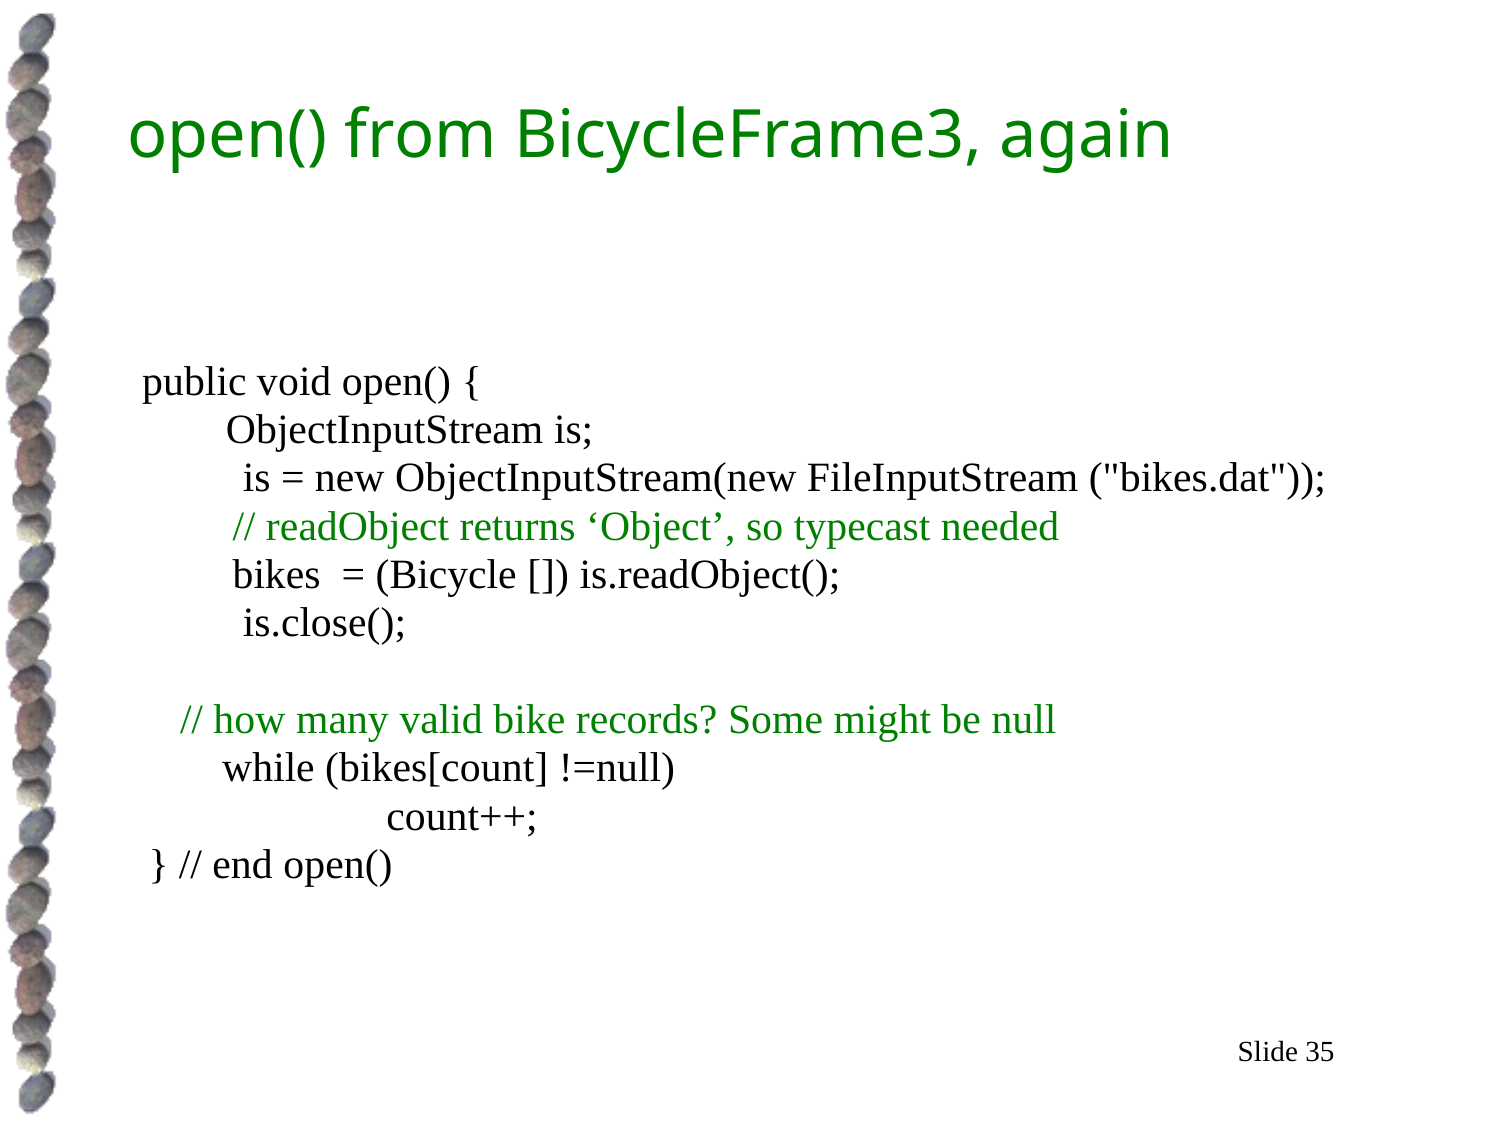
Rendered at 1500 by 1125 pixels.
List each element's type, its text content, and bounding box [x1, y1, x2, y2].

title open() from BicycleFrame3, again [112, 75, 1388, 188]
picture [0, 0, 65, 1125]
list public void open() { ObjectInputStream is; is = new ObjectInputStream(new FileInputStream ("bikes.dat")); // readObject returns ‘Object’, so typecast needed bikes = (Bicycle []) is.readObject(); is.close(); // how many valid bike records? Some might be null while (bikes[count] !=null) count++; } // end open() [112, 287, 1388, 963]
slide_number Slide 35 [1037, 1024, 1351, 1101]
